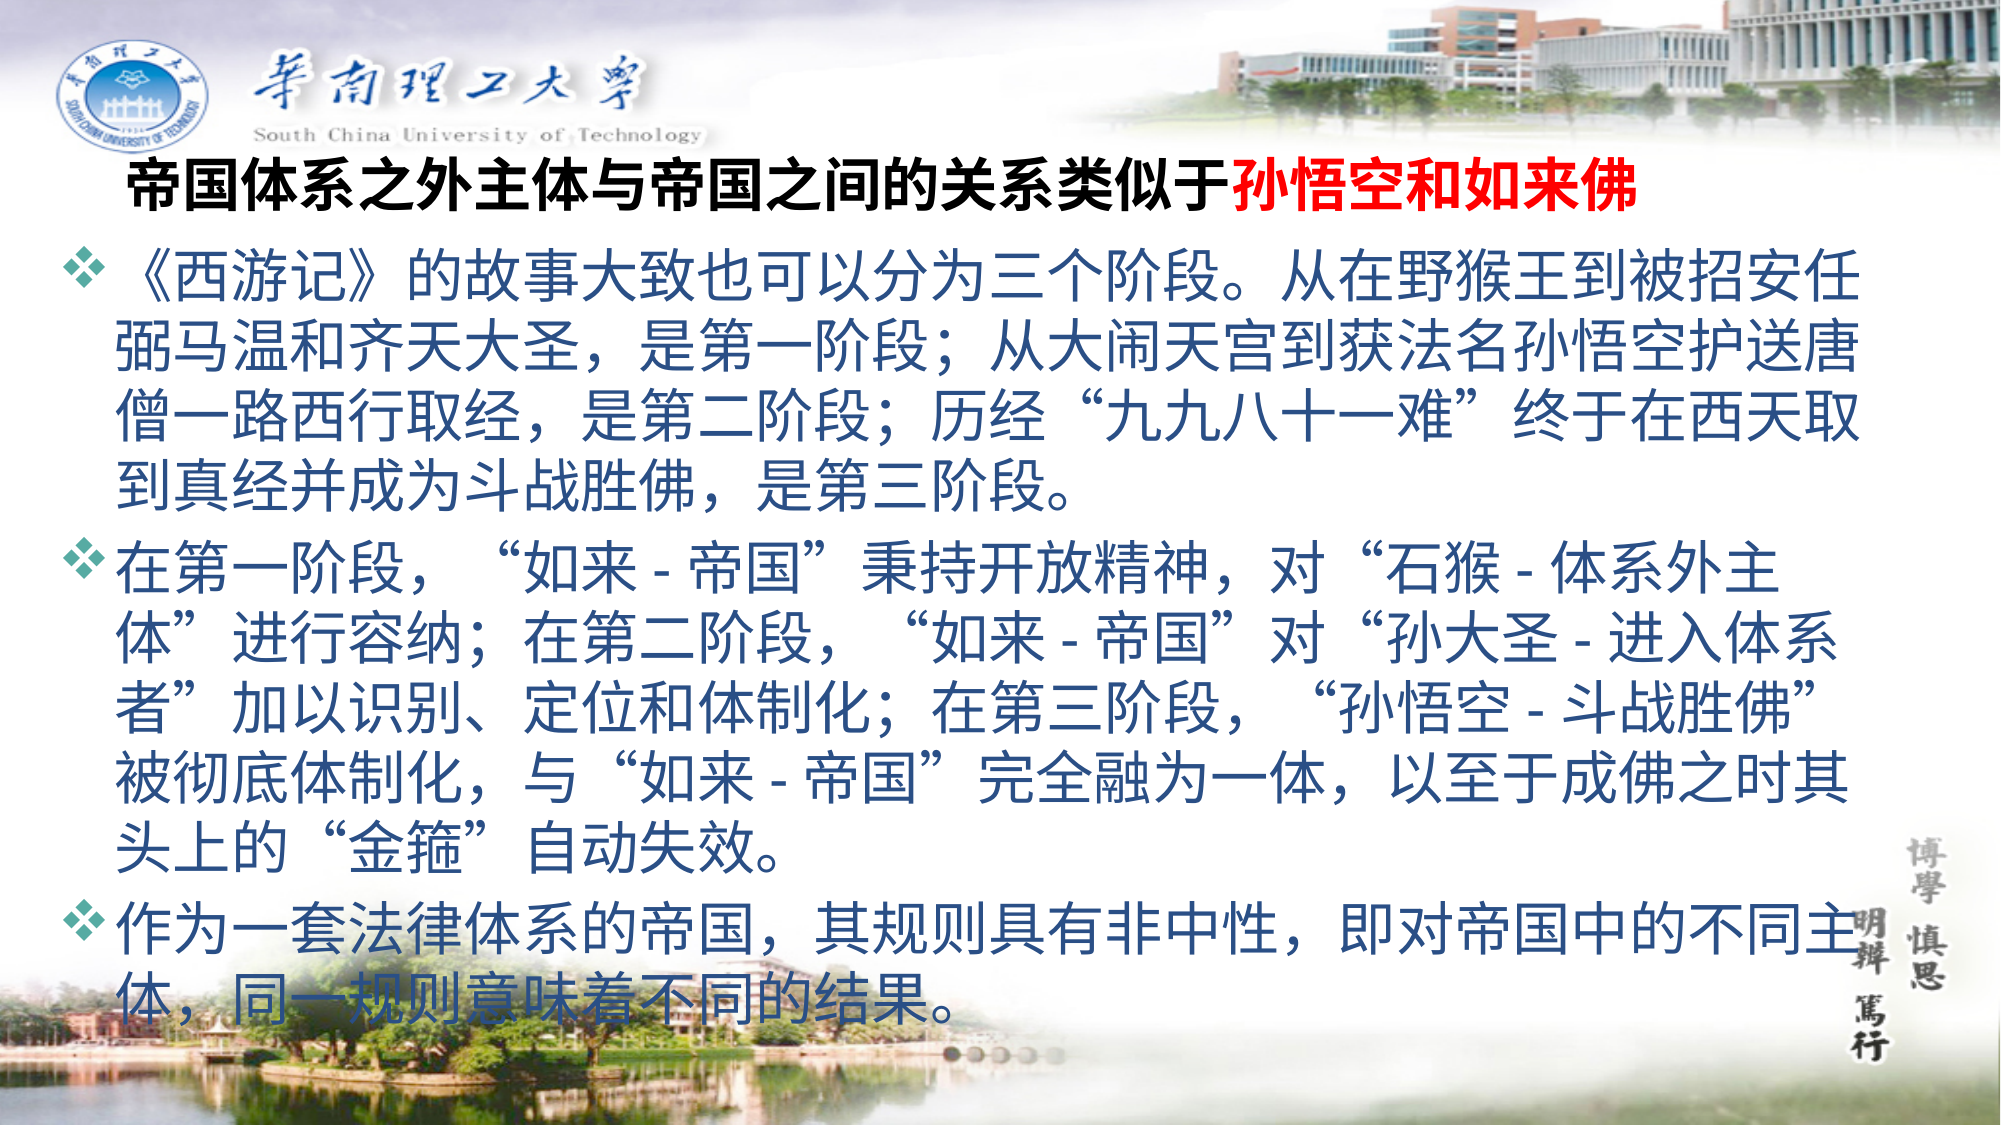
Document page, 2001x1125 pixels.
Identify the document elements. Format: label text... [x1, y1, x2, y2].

list 《西游记》的故事大致也可以分为三个阶段。从在野猴王到被招安任弼马温和齐天大圣，是第一阶段；从大闹天宫到获法名孙悟空护送唐僧一路西行取经，是第二阶段；历经“九九八十一难”终于在西天取到真经并成为斗战胜佛，是第三阶段。 在第一阶段，“如来-帝国”秉持开放精神，对“石猴-体系外主体”进行容纳；在第二阶段，“如来-帝国”对“孙大圣-进入体系者”加以识别、定位和体制化；在第三阶段，“孙悟空-斗战胜佛”被彻底体制化，与“如来-帝国”完全融为一体，以至于成佛之时其头上的“金箍”自动失效。 作为一套法律体系的帝国，其规则具有非中性，即对帝国中的不同主体，同一规则意味着不同的结果。 [43, 231, 1900, 1055]
title 帝国体系之外主体与帝国之间的关系类似于孙悟空和如来佛。 [102, 137, 1719, 230]
picture [0, 0, 2001, 1125]
